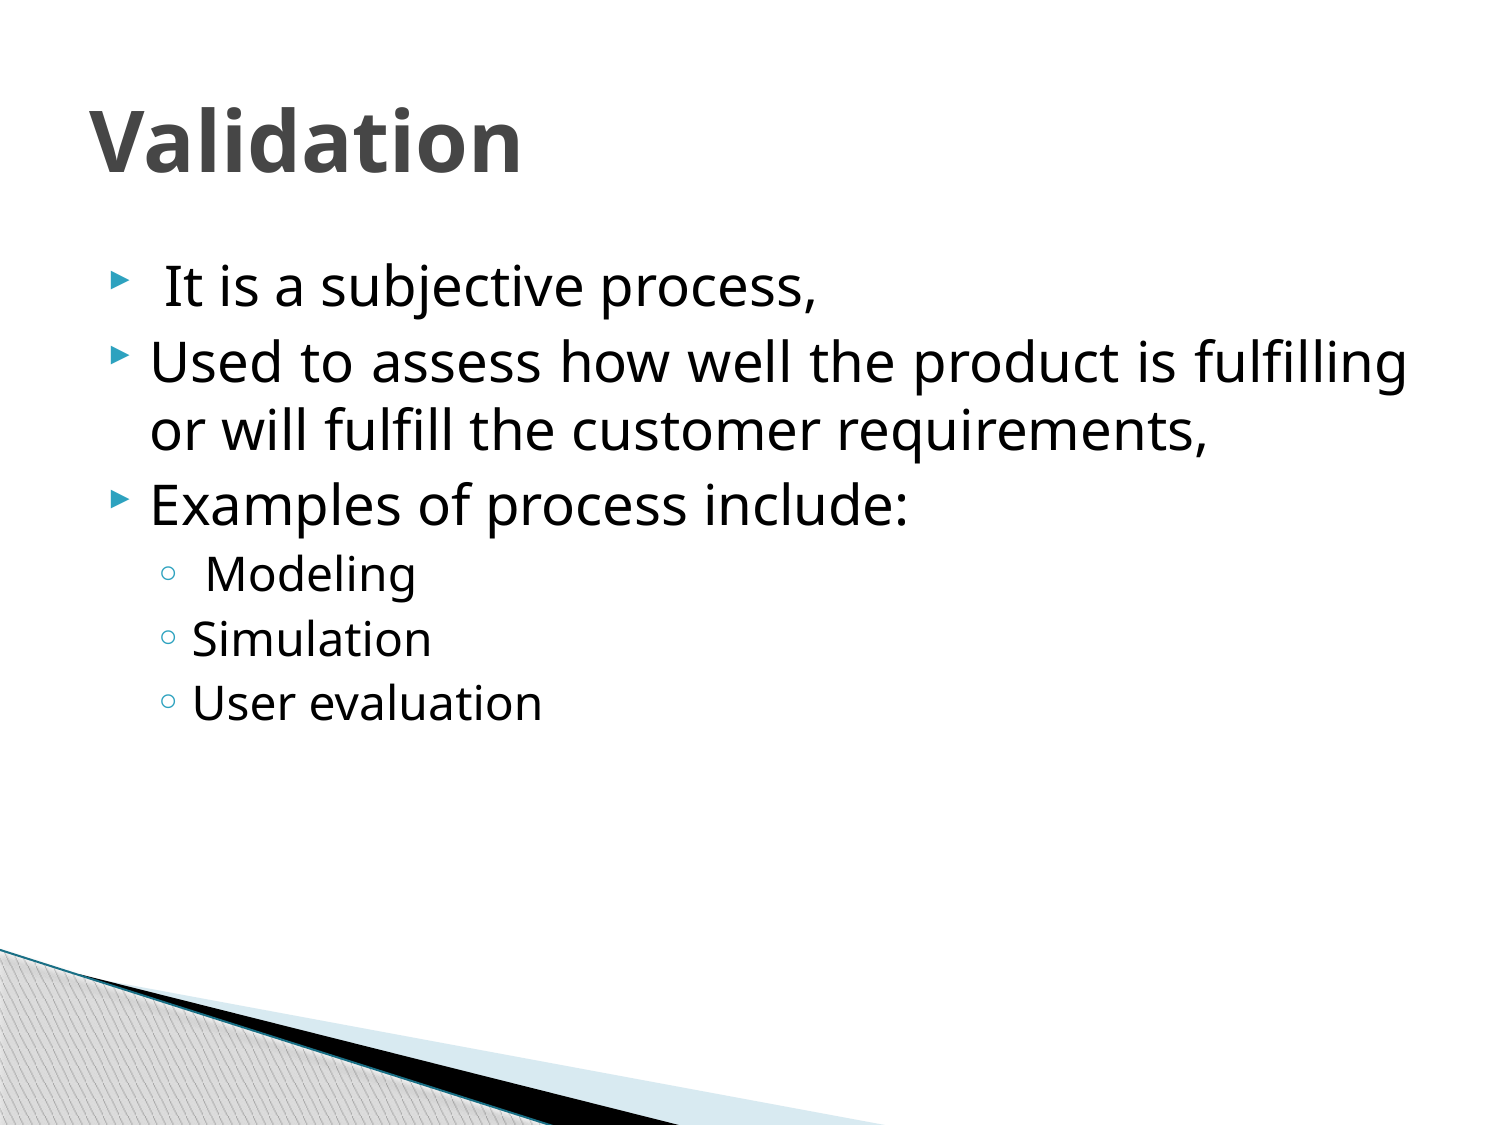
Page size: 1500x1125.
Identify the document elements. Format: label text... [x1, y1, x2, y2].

list It is a subjective process, Used to assess how well the product is fulfilling or will fulfill the customer requirements, Examples of process include: Modeling Simulation User evaluation [75, 243, 1425, 986]
title Validation [75, 45, 1425, 233]
